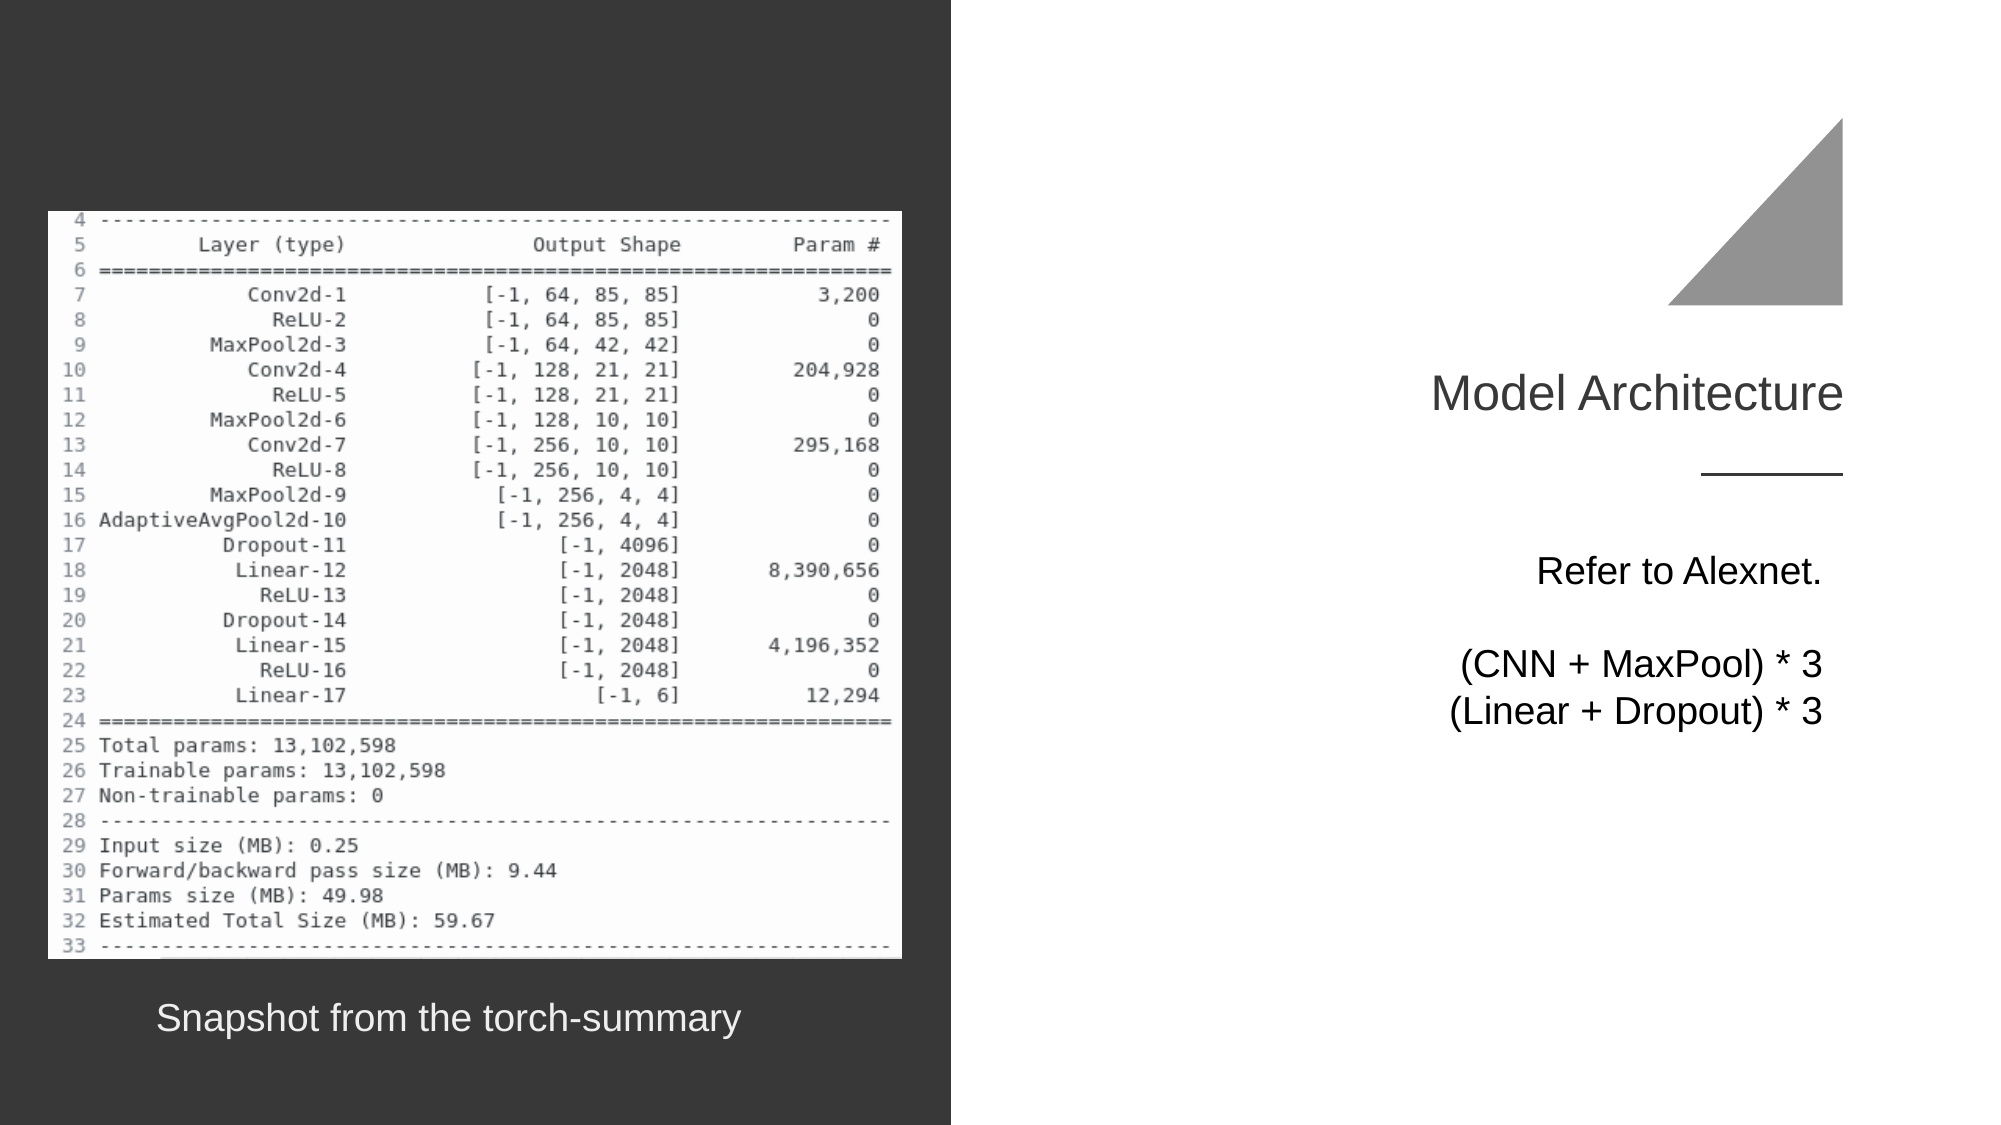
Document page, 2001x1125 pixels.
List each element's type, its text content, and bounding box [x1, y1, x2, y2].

picture [47, 211, 902, 959]
subtitle Refer to Alexnet. (CNN + MaxPool) * 3 (Linear + Dropout) * 3 [1098, 495, 1843, 784]
text_box Snapshot from the torch-summary [17, 958, 762, 1075]
text_box [1667, 117, 1843, 306]
title Model Architecture [1120, 332, 1865, 448]
